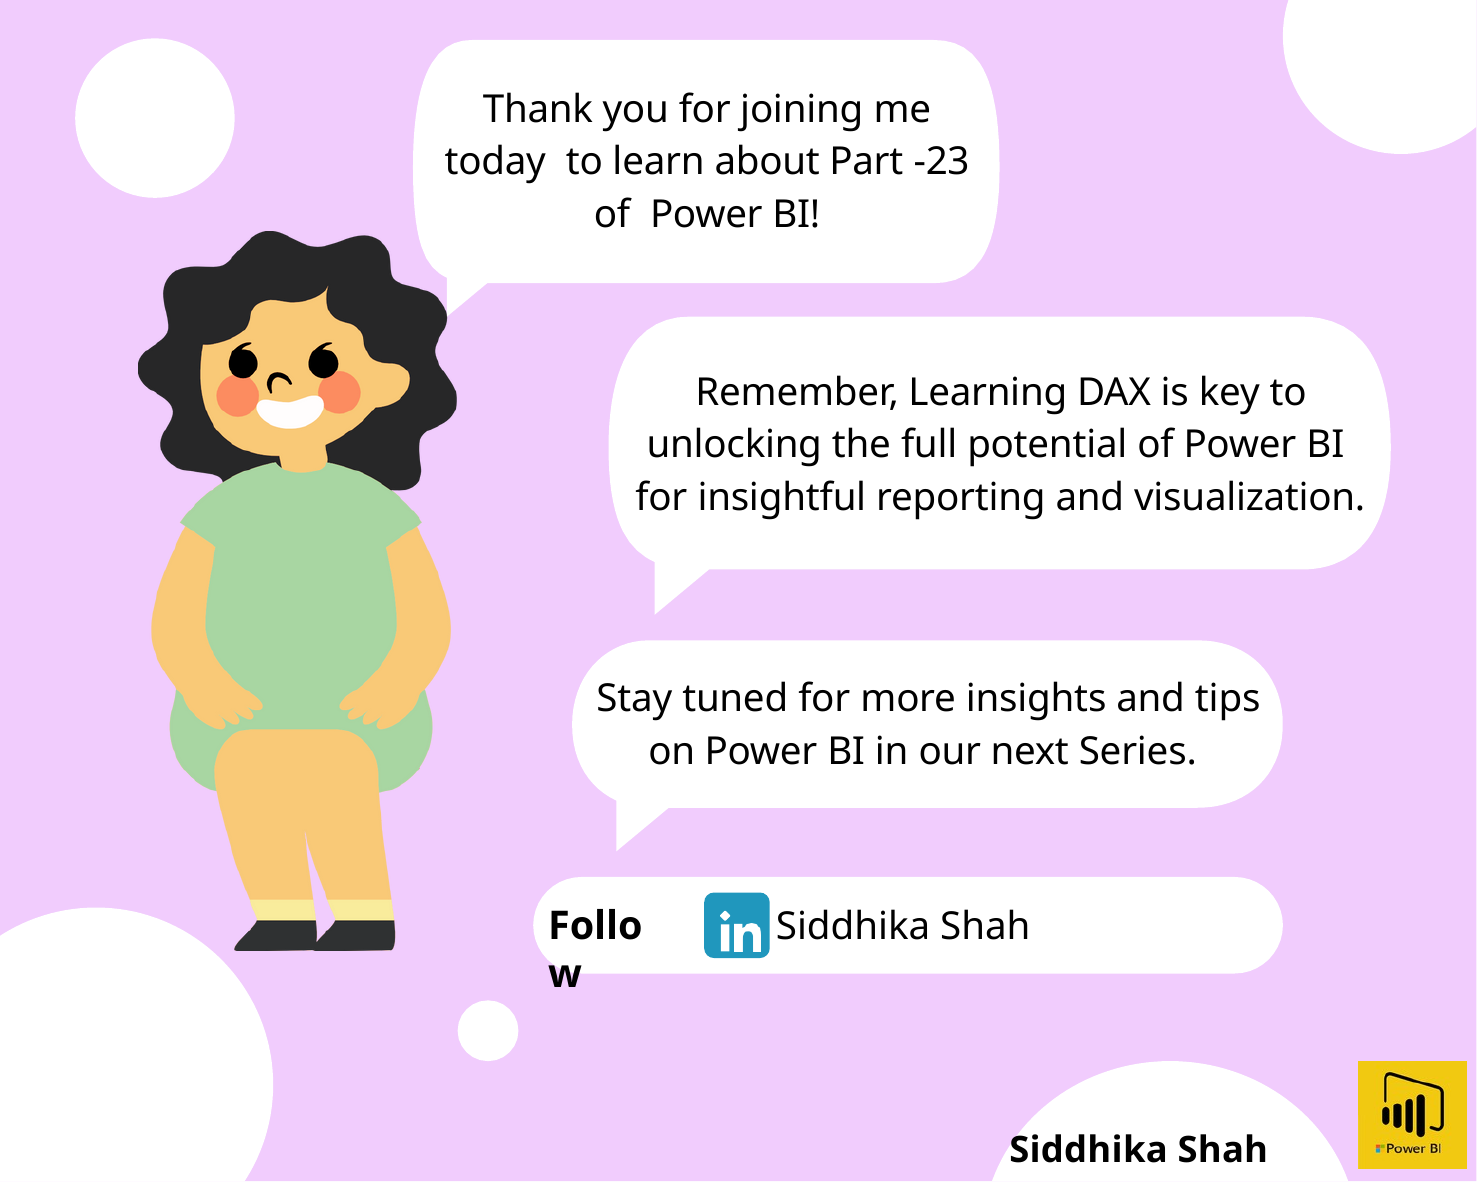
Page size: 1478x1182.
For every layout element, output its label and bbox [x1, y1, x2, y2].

text_box [0, 0, 1477, 1182]
text_box [703, 892, 770, 959]
